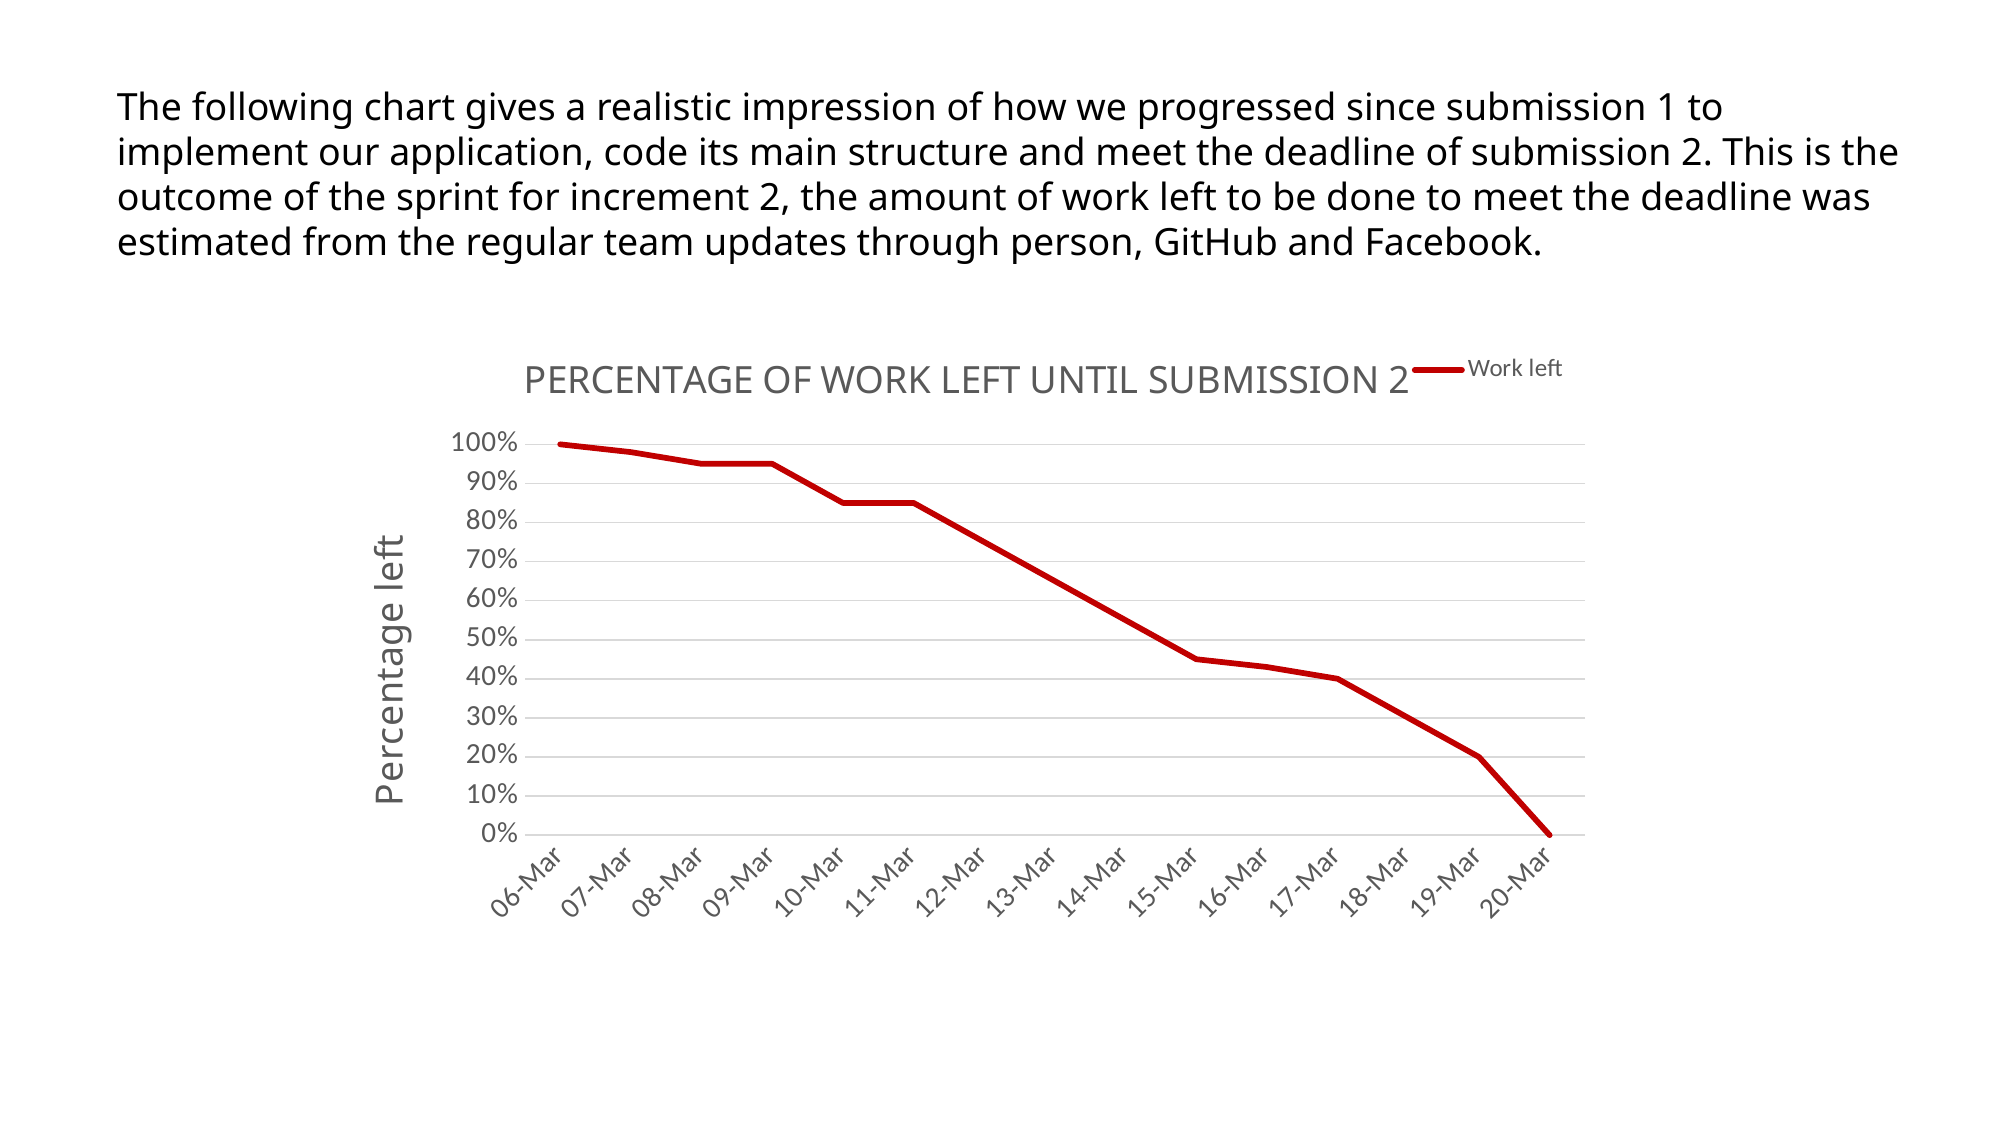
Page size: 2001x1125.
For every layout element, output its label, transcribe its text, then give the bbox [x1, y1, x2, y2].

text_box The following chart gives a realistic impression of how we progressed since submission 1 to implement our application, code its main structure and meet the deadline of submission 2. This is the outcome of the sprint for increment 2, the amount of work left to be done to meet the deadline was estimated from the regular team updates through person, GitHub and Facebook. [102, 76, 1927, 316]
chart [323, 320, 1611, 988]
